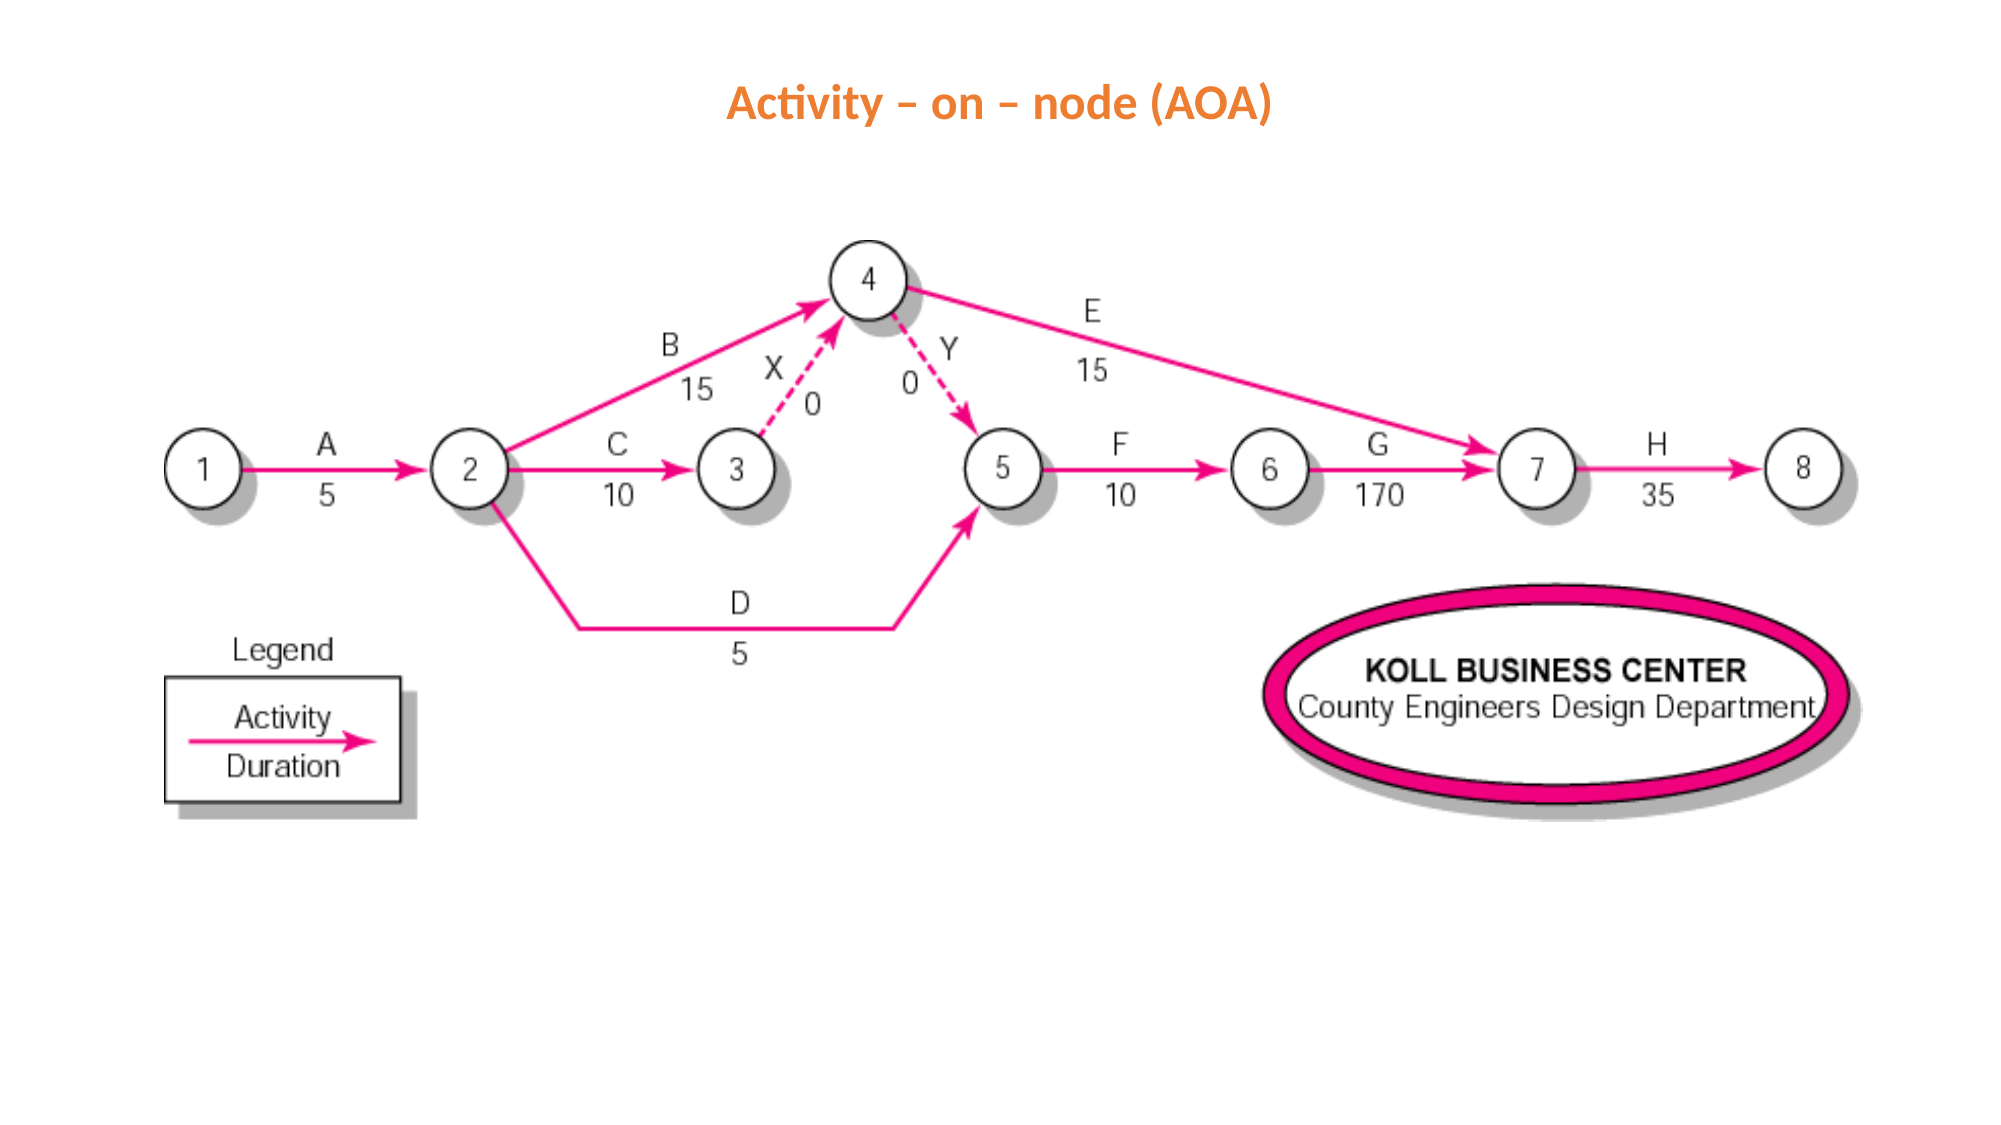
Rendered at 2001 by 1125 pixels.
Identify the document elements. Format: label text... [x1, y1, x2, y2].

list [164, 240, 1863, 822]
title Activity – on – node (AOA) [137, 59, 1863, 148]
